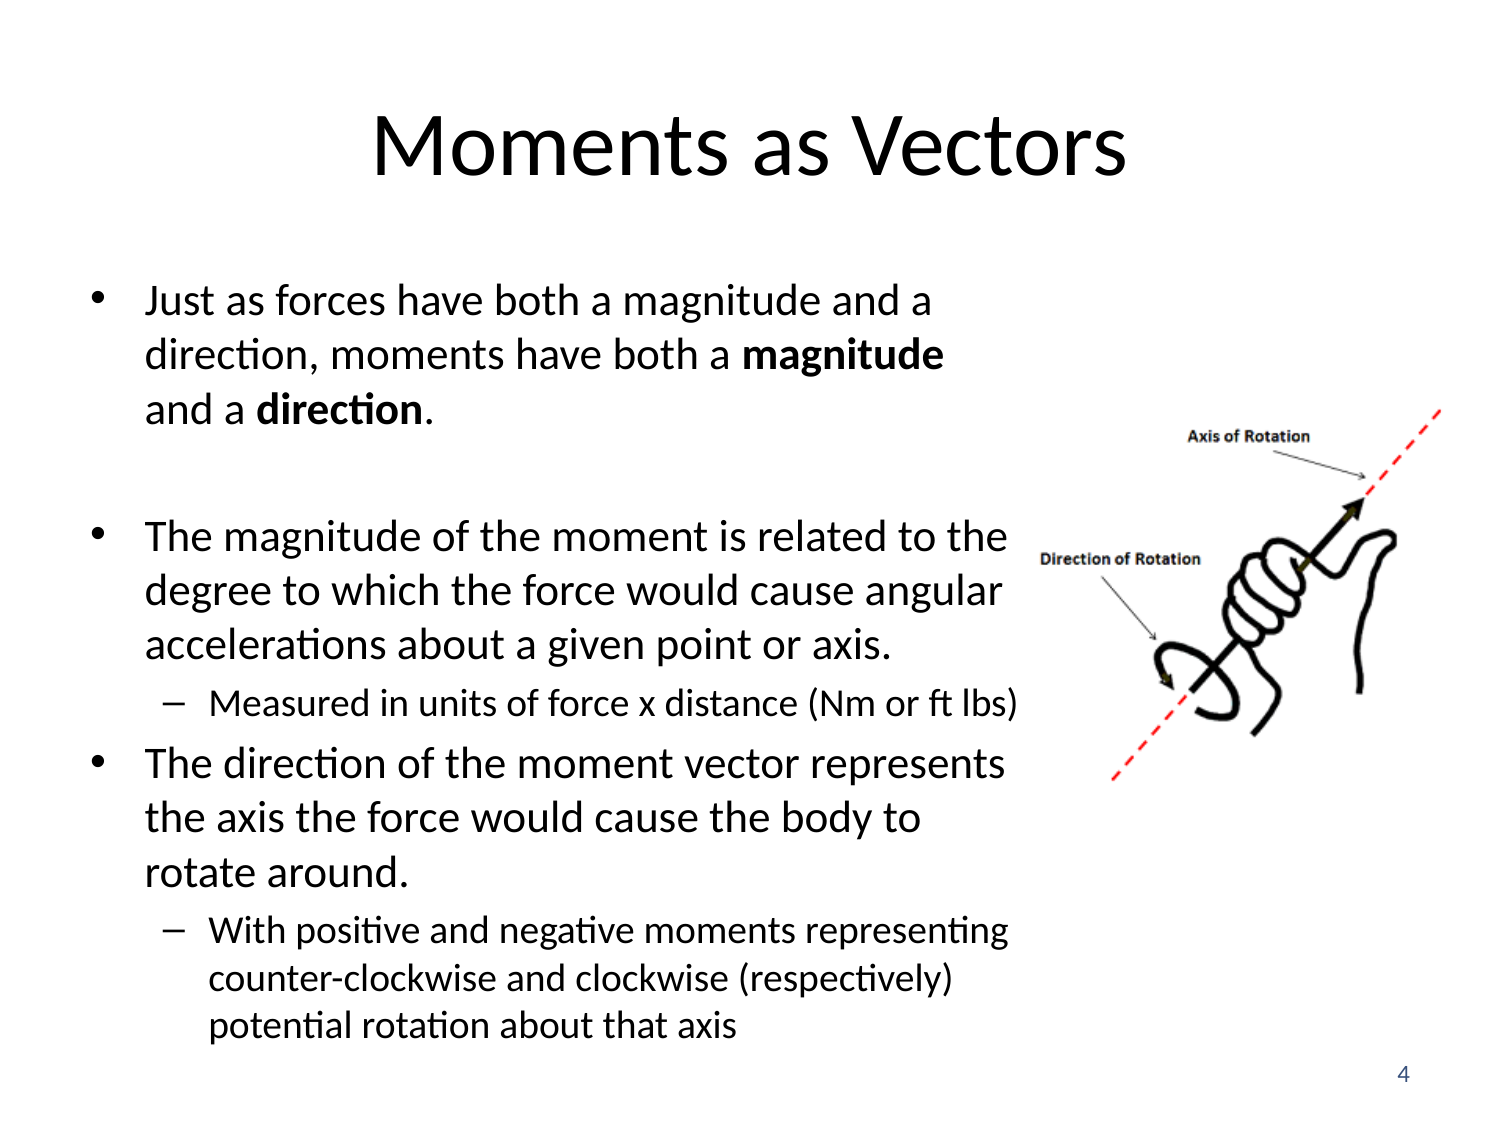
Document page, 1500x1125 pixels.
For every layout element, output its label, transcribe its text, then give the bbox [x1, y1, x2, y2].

list Just as forces have both a magnitude and a direction, moments have both a magnitude and a direction. The magnitude of the moment is related to the degree to which the force would cause angular accelerations about a given point or axis. Measured in units of force x distance (Nm or ft lbs) The direction of the moment vector represents the axis the force would cause the body to rotate around. With positive and negative moments representing counter-clockwise and clockwise (respectively) potential rotation about that axis [75, 262, 1038, 1063]
title Moments as Vectors [75, 45, 1425, 233]
picture [1018, 399, 1488, 790]
slide_number 4 [1074, 1042, 1425, 1103]
